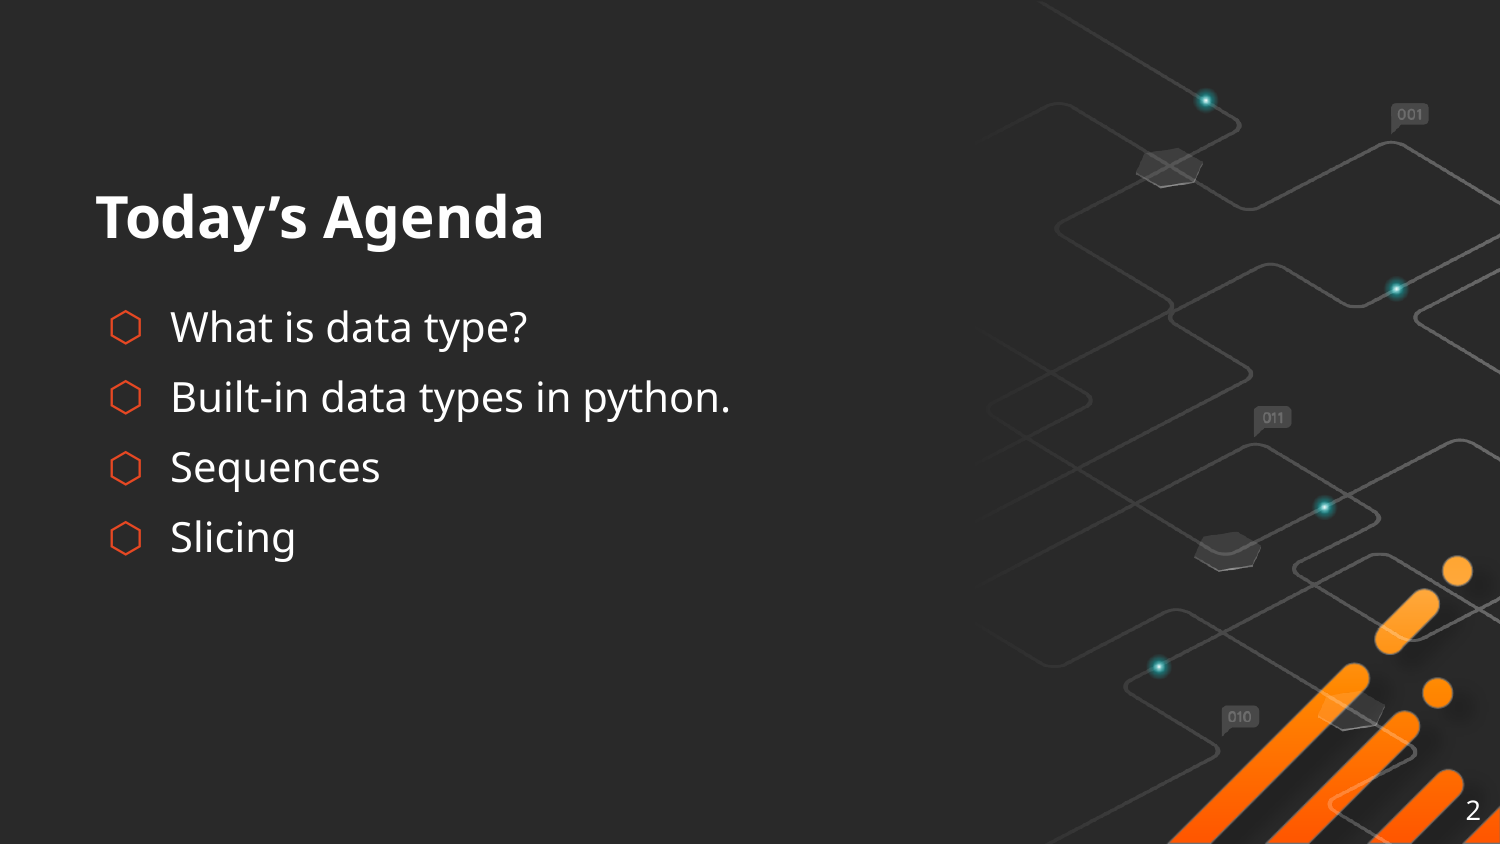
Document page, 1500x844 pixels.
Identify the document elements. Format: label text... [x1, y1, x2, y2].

title Today’s Agenda [95, 109, 1082, 251]
slide_number 2 [1391, 779, 1482, 844]
picture [0, 0, 1500, 844]
list What is data type? Built-in data types in python. Sequences Slicing [95, 293, 1082, 553]
